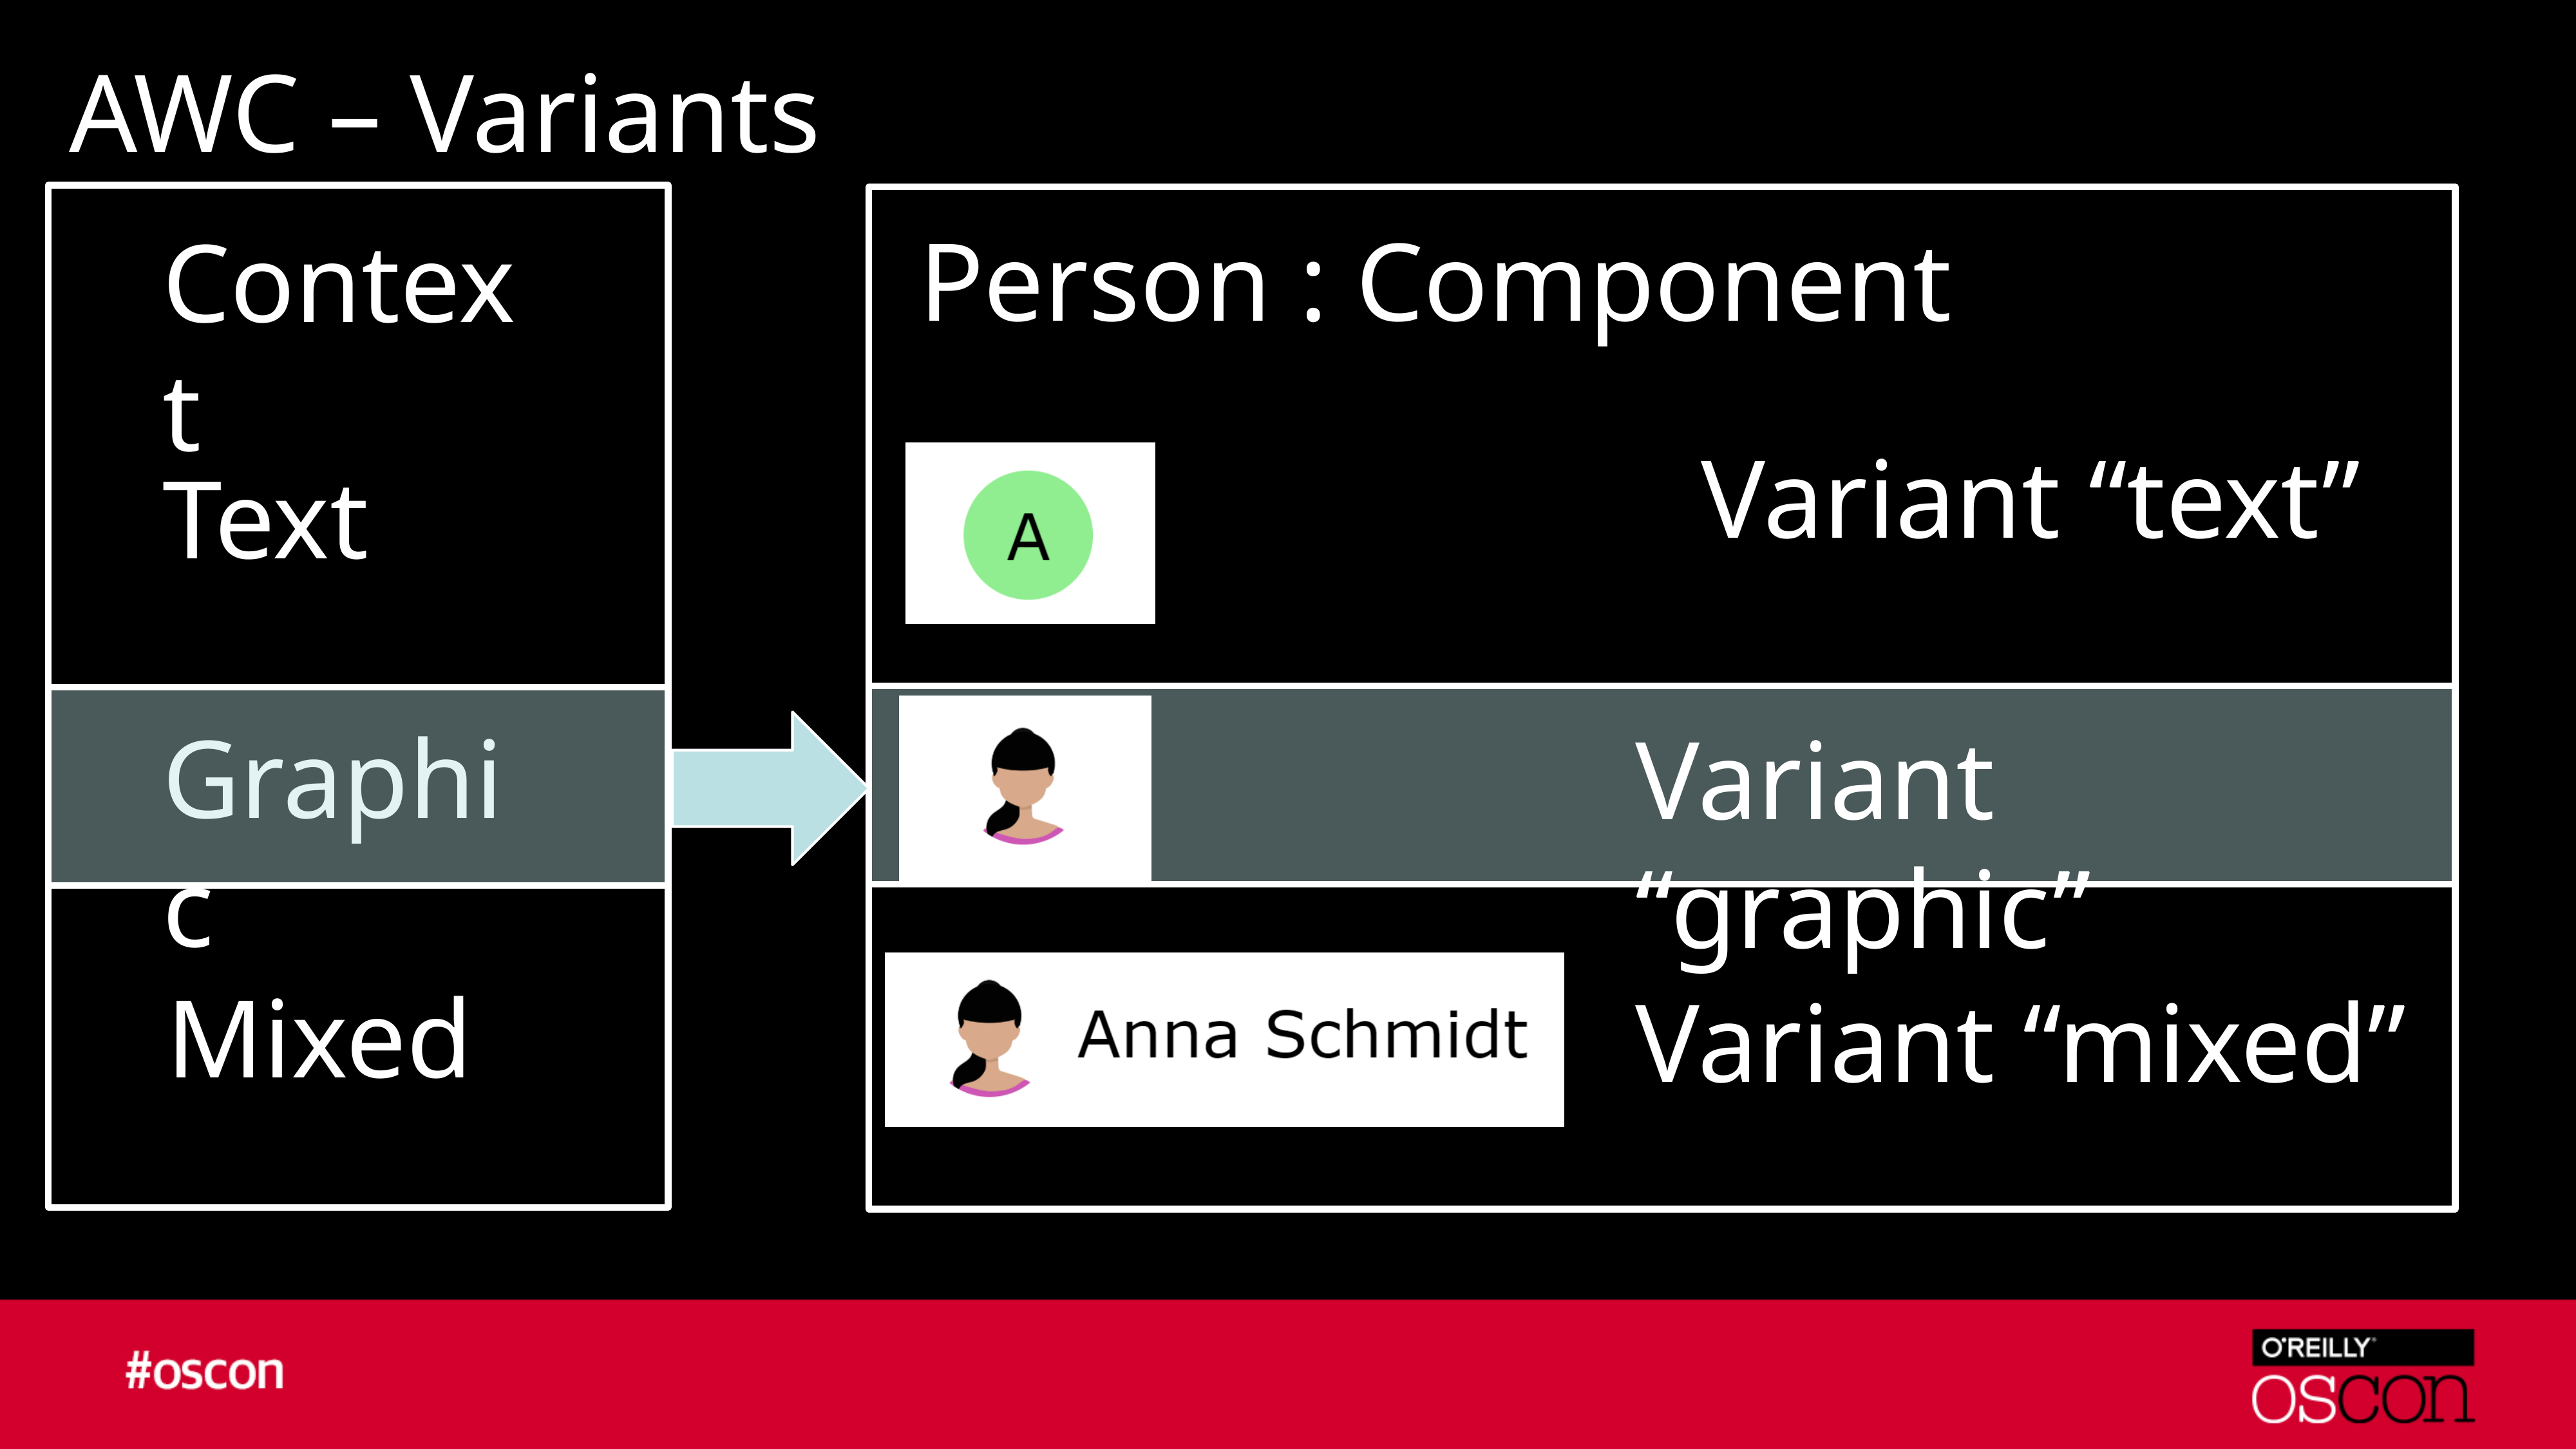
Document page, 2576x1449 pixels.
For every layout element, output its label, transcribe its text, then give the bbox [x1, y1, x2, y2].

text_box [48, 687, 668, 886]
text_box [869, 187, 2456, 1209]
title AWC – Variants [65, 9, 2510, 209]
text_box [48, 886, 668, 1208]
picture [0, 0, 2576, 1449]
text_box [48, 185, 668, 687]
text_box [672, 712, 869, 865]
